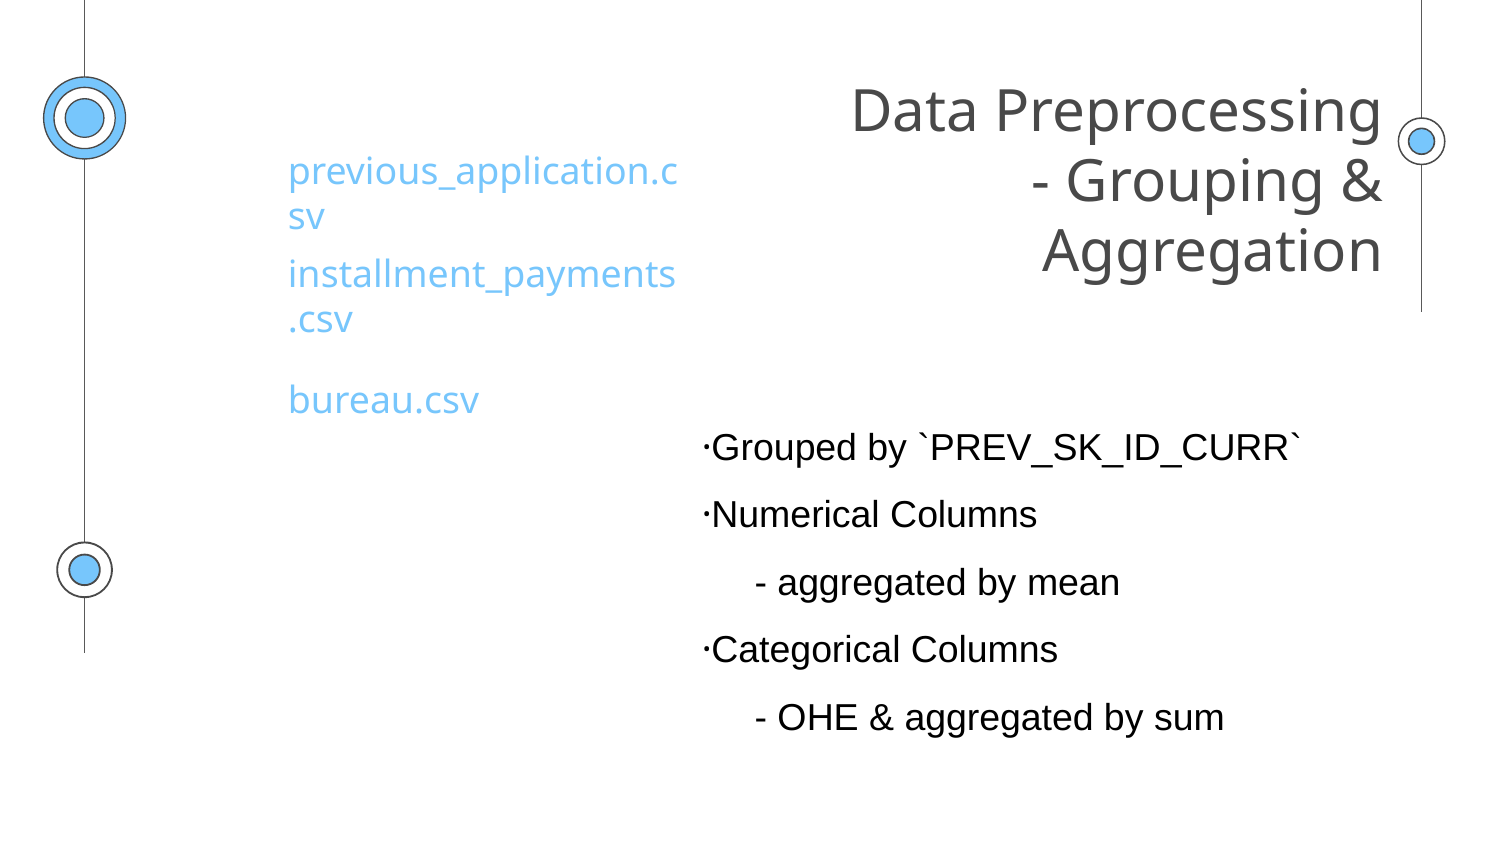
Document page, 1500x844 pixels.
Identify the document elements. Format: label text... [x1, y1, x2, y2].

subtitle bureau.csv [273, 380, 686, 418]
title Data Preprocessing - Grouping & Aggregation [731, 58, 1398, 153]
subtitle ·Grouped by `PREV_SK_ID_CURR` ·Numerical Columns - aggregated by mean ·Categorical Columns - OHE & aggregated by sum [686, 380, 1398, 758]
subtitle previous_application.csv [273, 173, 702, 211]
subtitle installment_payments.csv [273, 277, 702, 314]
